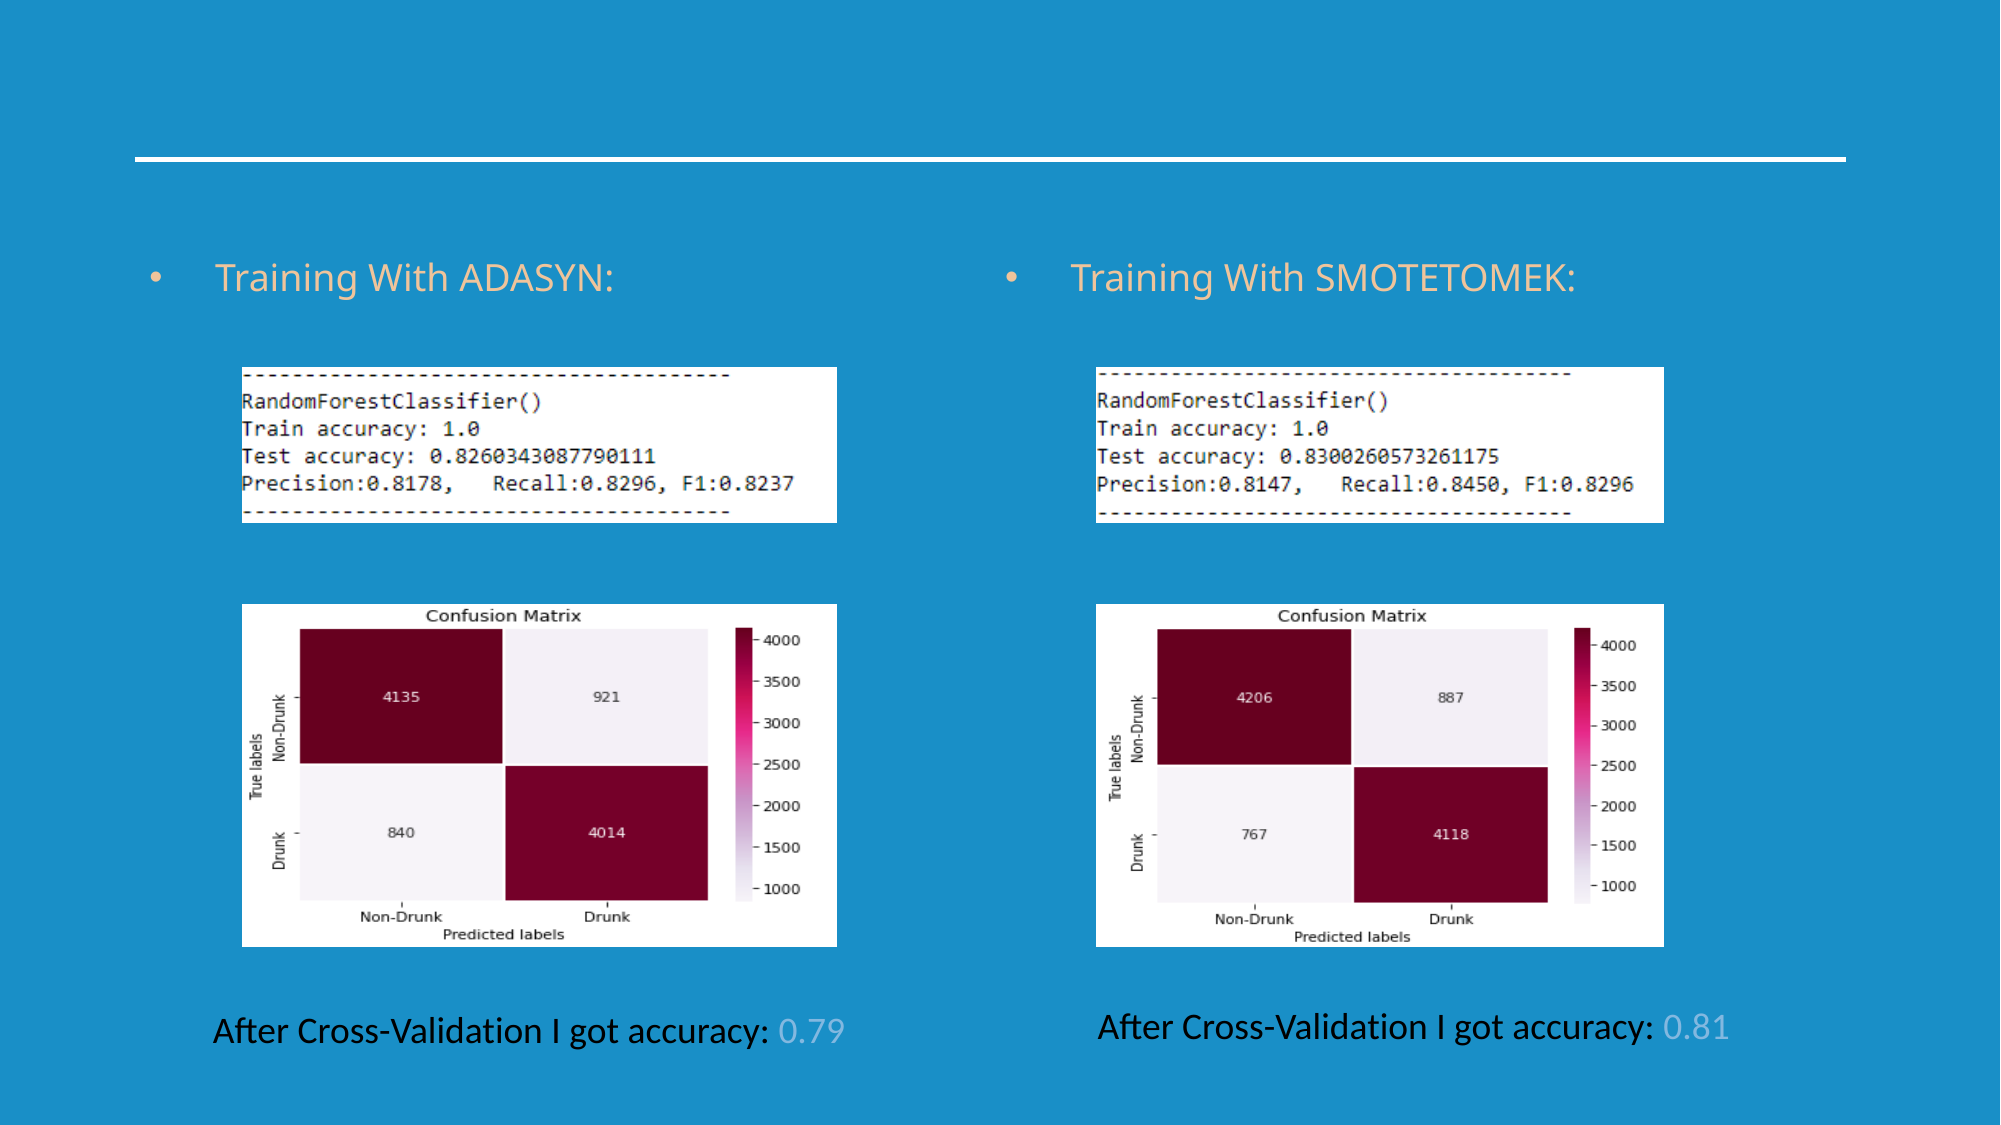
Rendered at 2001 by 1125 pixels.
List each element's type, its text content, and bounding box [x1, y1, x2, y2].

text_box Training With SMOTETOMEK: [990, 246, 1705, 307]
text_box After Cross-Validation I got accuracy: 0.81 [1083, 994, 1802, 1055]
picture [1096, 367, 1664, 523]
picture [1096, 604, 1664, 947]
picture [242, 367, 837, 523]
text_box After Cross-Validation I got accuracy: 0.79 [198, 998, 917, 1059]
picture [242, 604, 837, 947]
text_box Training With ADASYN: [134, 246, 849, 307]
